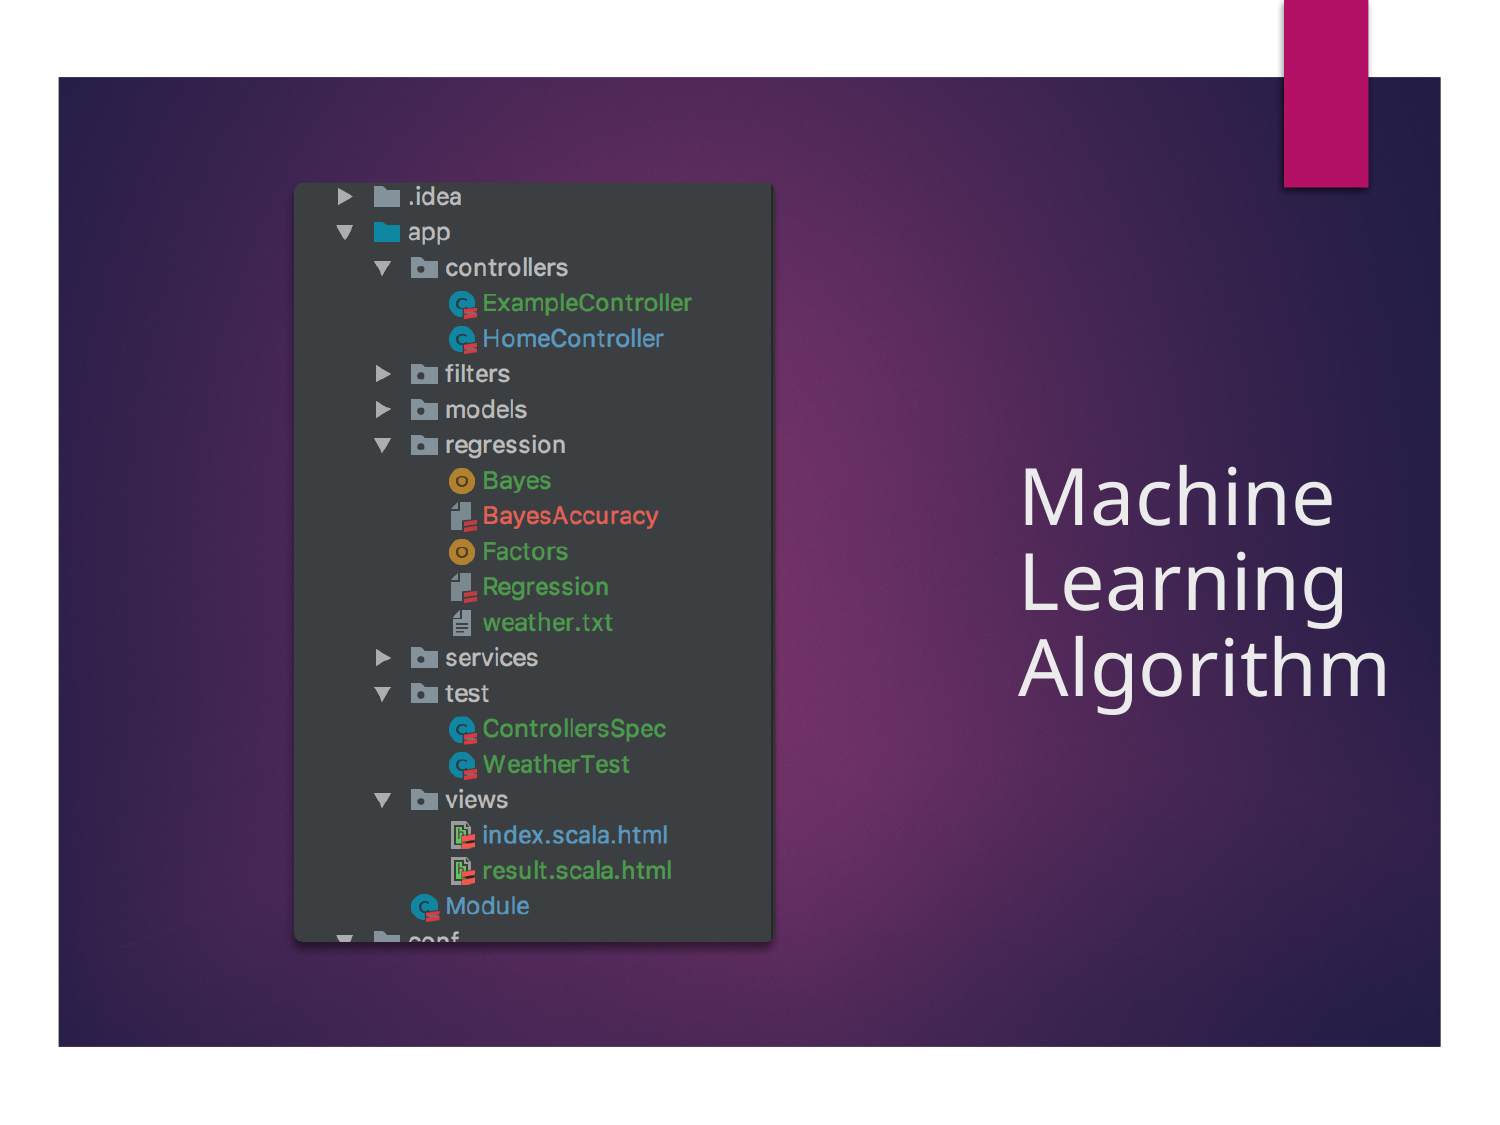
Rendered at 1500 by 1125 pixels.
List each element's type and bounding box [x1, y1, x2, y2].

text_box [0, 0, 1500, 1125]
list [293, 182, 776, 943]
